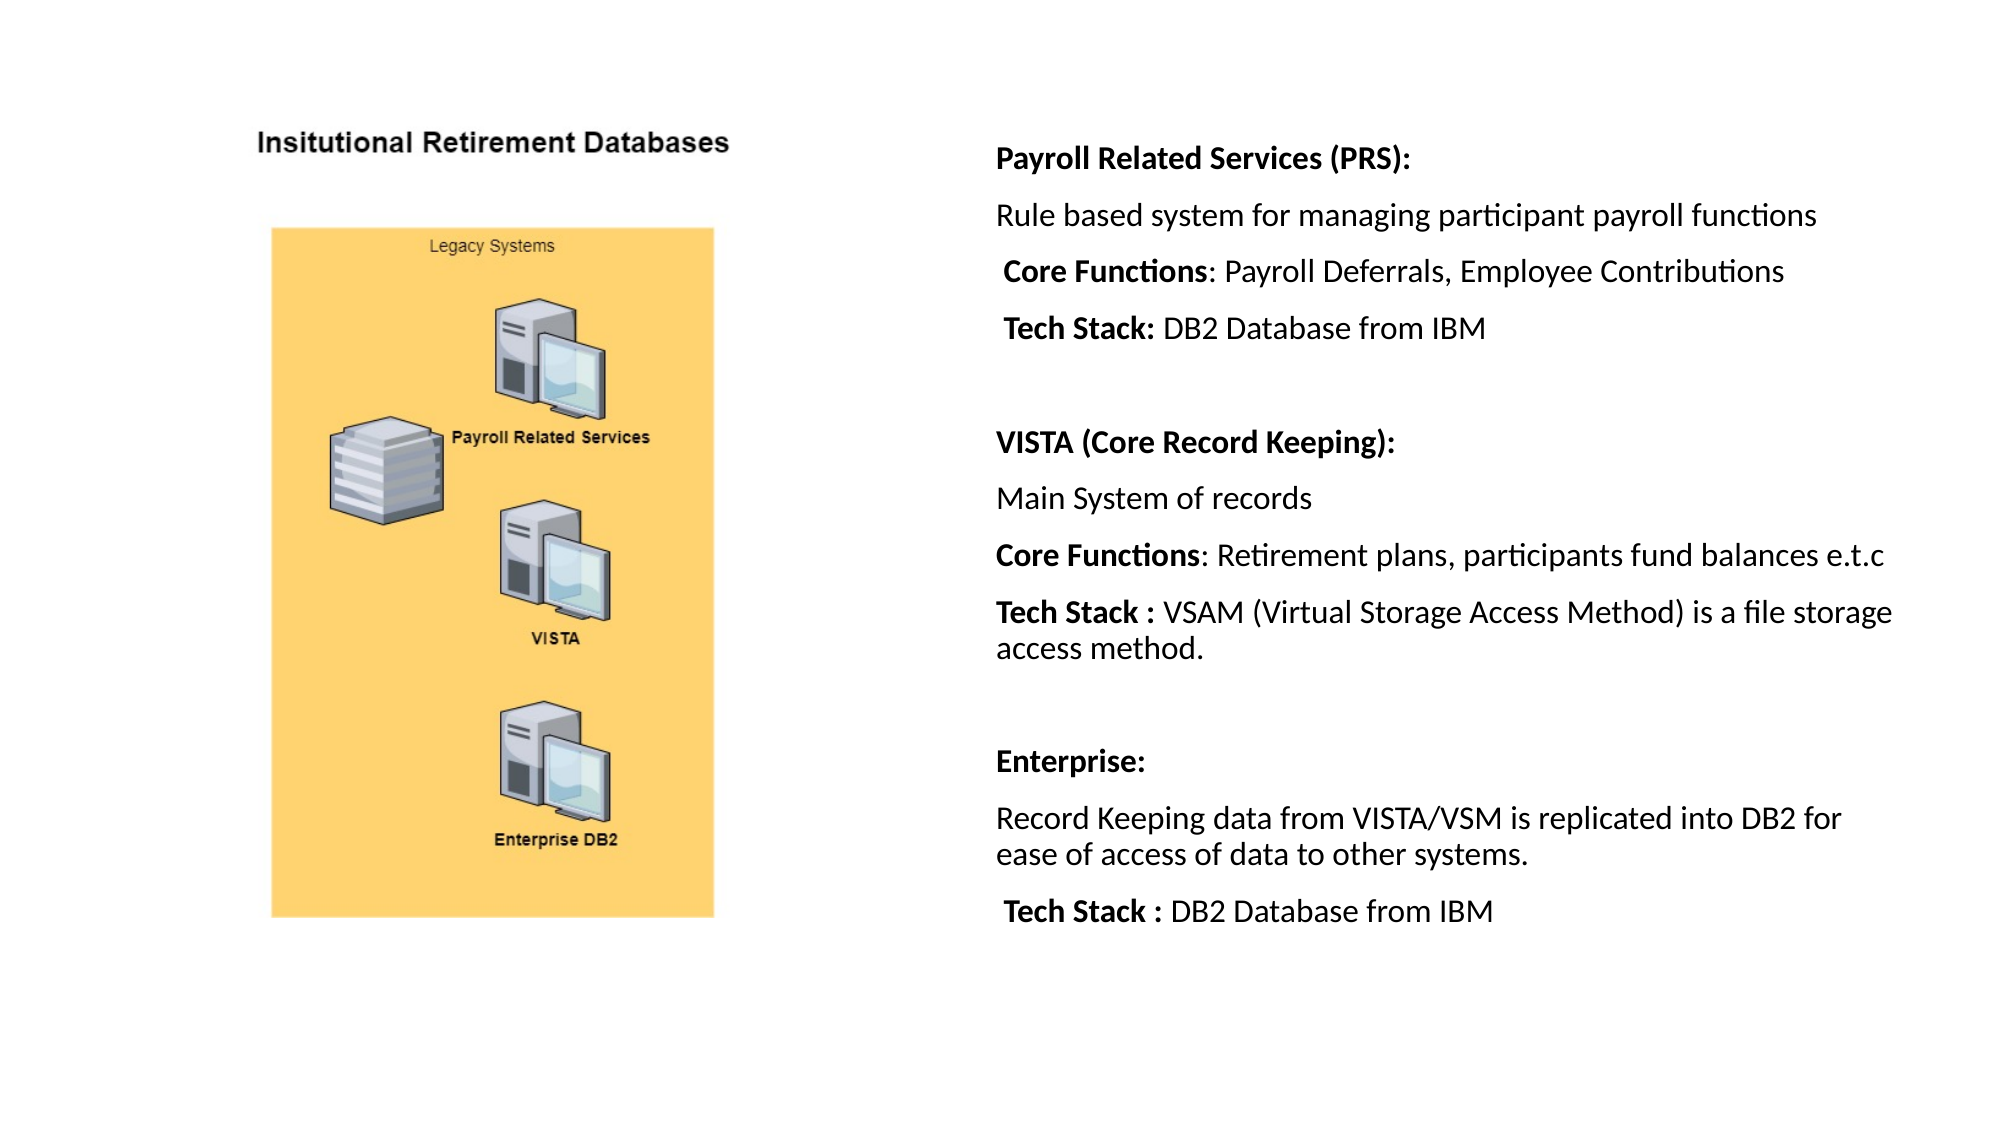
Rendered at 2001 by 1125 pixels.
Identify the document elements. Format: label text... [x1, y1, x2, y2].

picture [0, 117, 1000, 918]
list Payroll Related Services (PRS): Rule based system for managing participant payroll functions Core Functions: Payroll Deferrals, Employee Contributions Tech Stack: DB2 Database from IBM VISTA (Core Record Keeping): Main System of records Core Functions: Retirement plans, participants fund balances e.t.c Tech Stack : VSAM (Virtual Storage Access Method) is a file storage access method. Enterprise: Record Keeping data from VISTA/VSM is replicated into DB2 for ease of access of data to other systems. Tech Stack : DB2 Database from IBM [981, 133, 1914, 1081]
